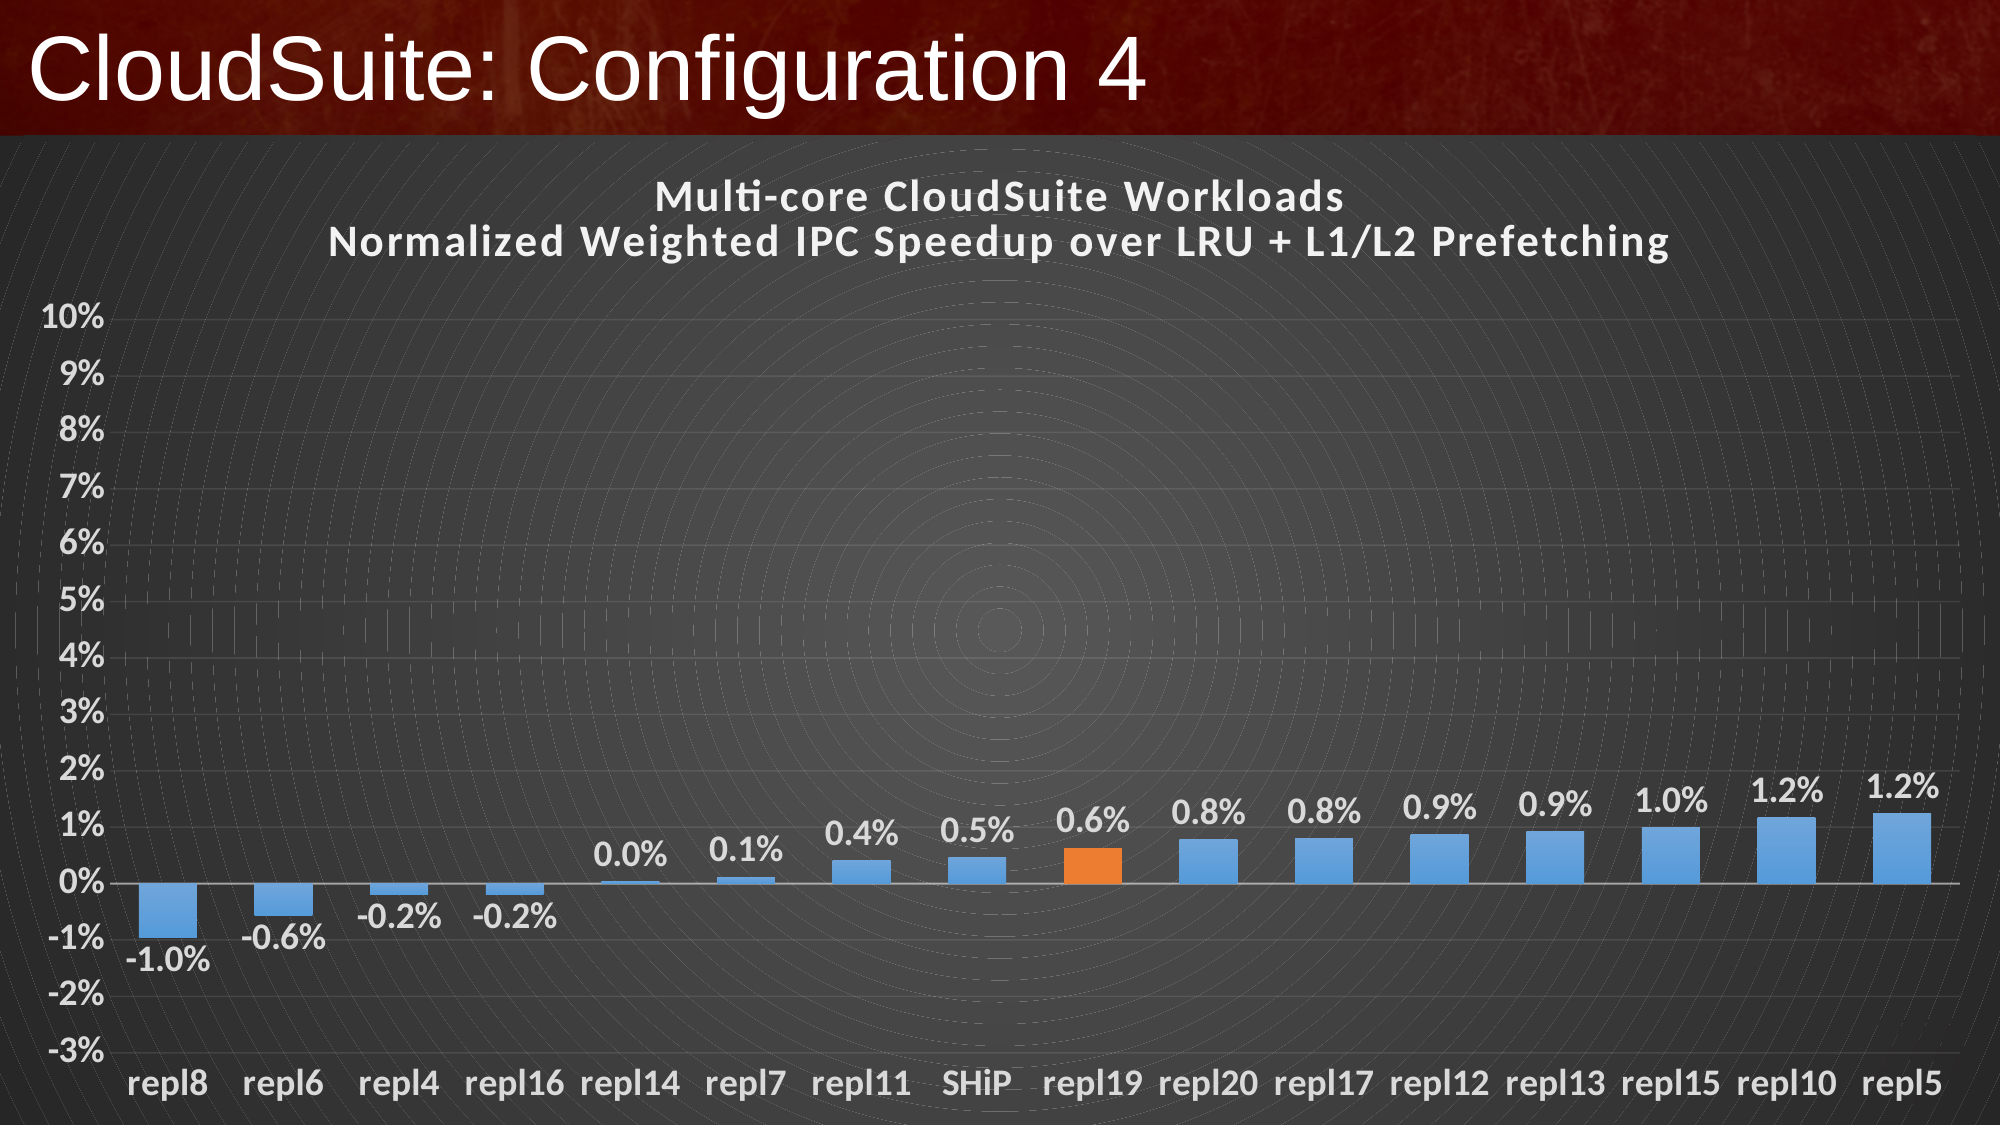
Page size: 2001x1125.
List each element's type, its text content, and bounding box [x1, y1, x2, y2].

title CloudSuite: Configuration 4 [12, 5, 1988, 135]
picture [0, 0, 2000, 135]
chart [0, 135, 2000, 1125]
